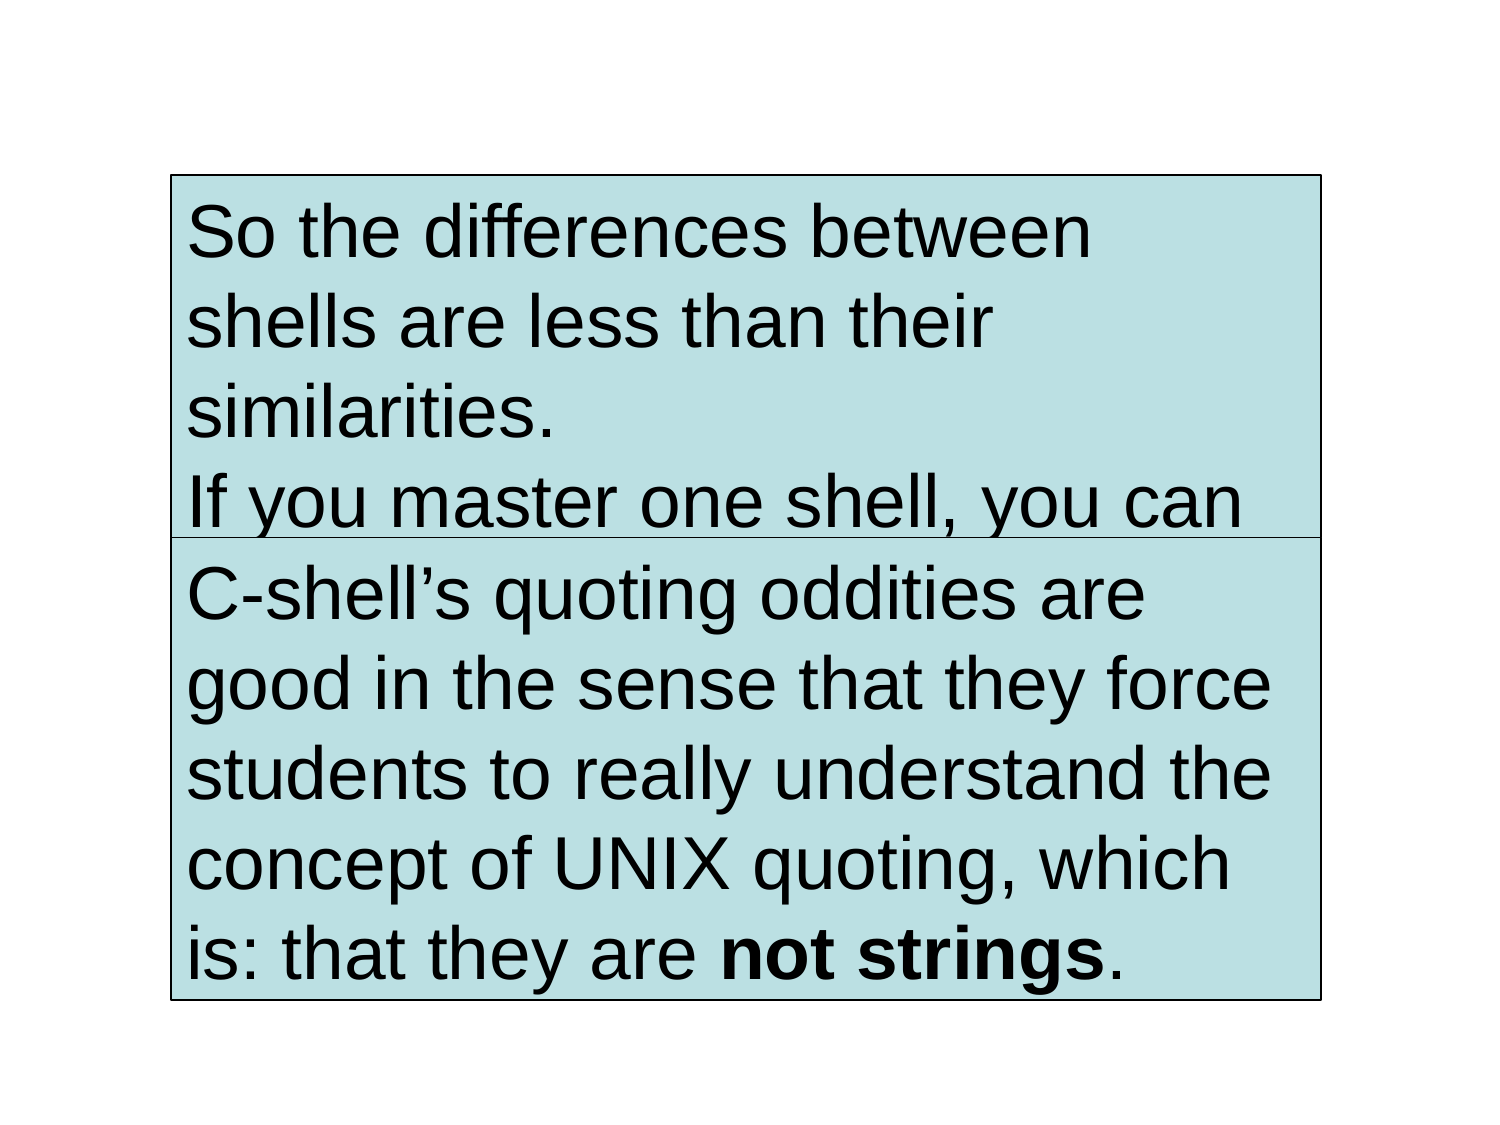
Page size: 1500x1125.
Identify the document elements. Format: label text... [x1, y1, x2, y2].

text_box C-shell’s quoting oddities are good in the sense that they force students to really understand the concept of UNIX quoting, which is: that they are not strings. [171, 537, 1322, 1000]
text_box So the differences between shells are less than their similarities. If you master one shell, you can easily learn a different one. [171, 174, 1322, 537]
